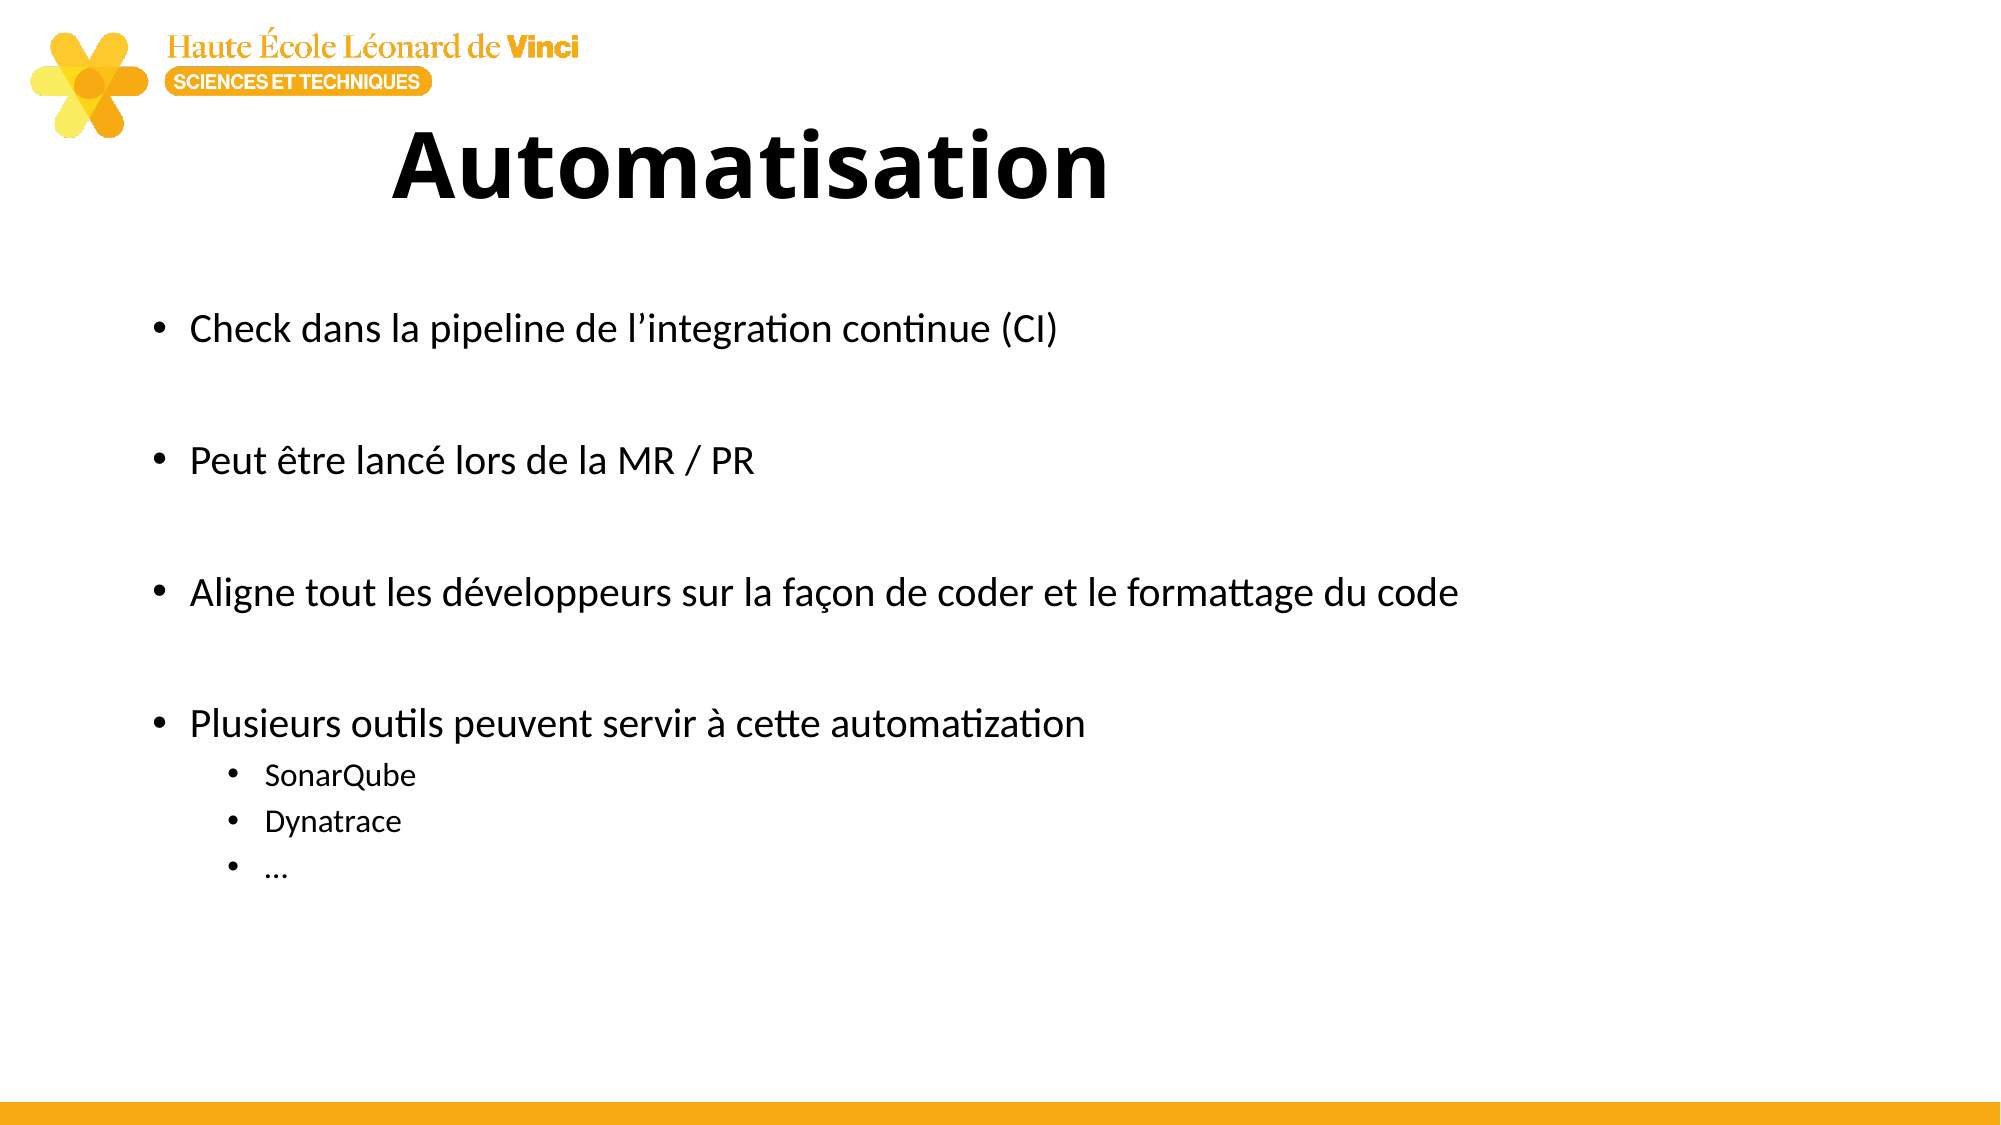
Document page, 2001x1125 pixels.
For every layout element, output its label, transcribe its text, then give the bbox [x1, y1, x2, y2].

list Check dans la pipeline de l’integration continue (CI) Peut être lancé lors de la MR / PR Aligne tout les développeurs sur la façon de coder et le formattage du code Plusieurs outils peuvent servir à cette automatization SonarQube Dynatrace … [137, 299, 1863, 1014]
picture [30, 27, 578, 138]
title Automatisation [378, 59, 1863, 278]
